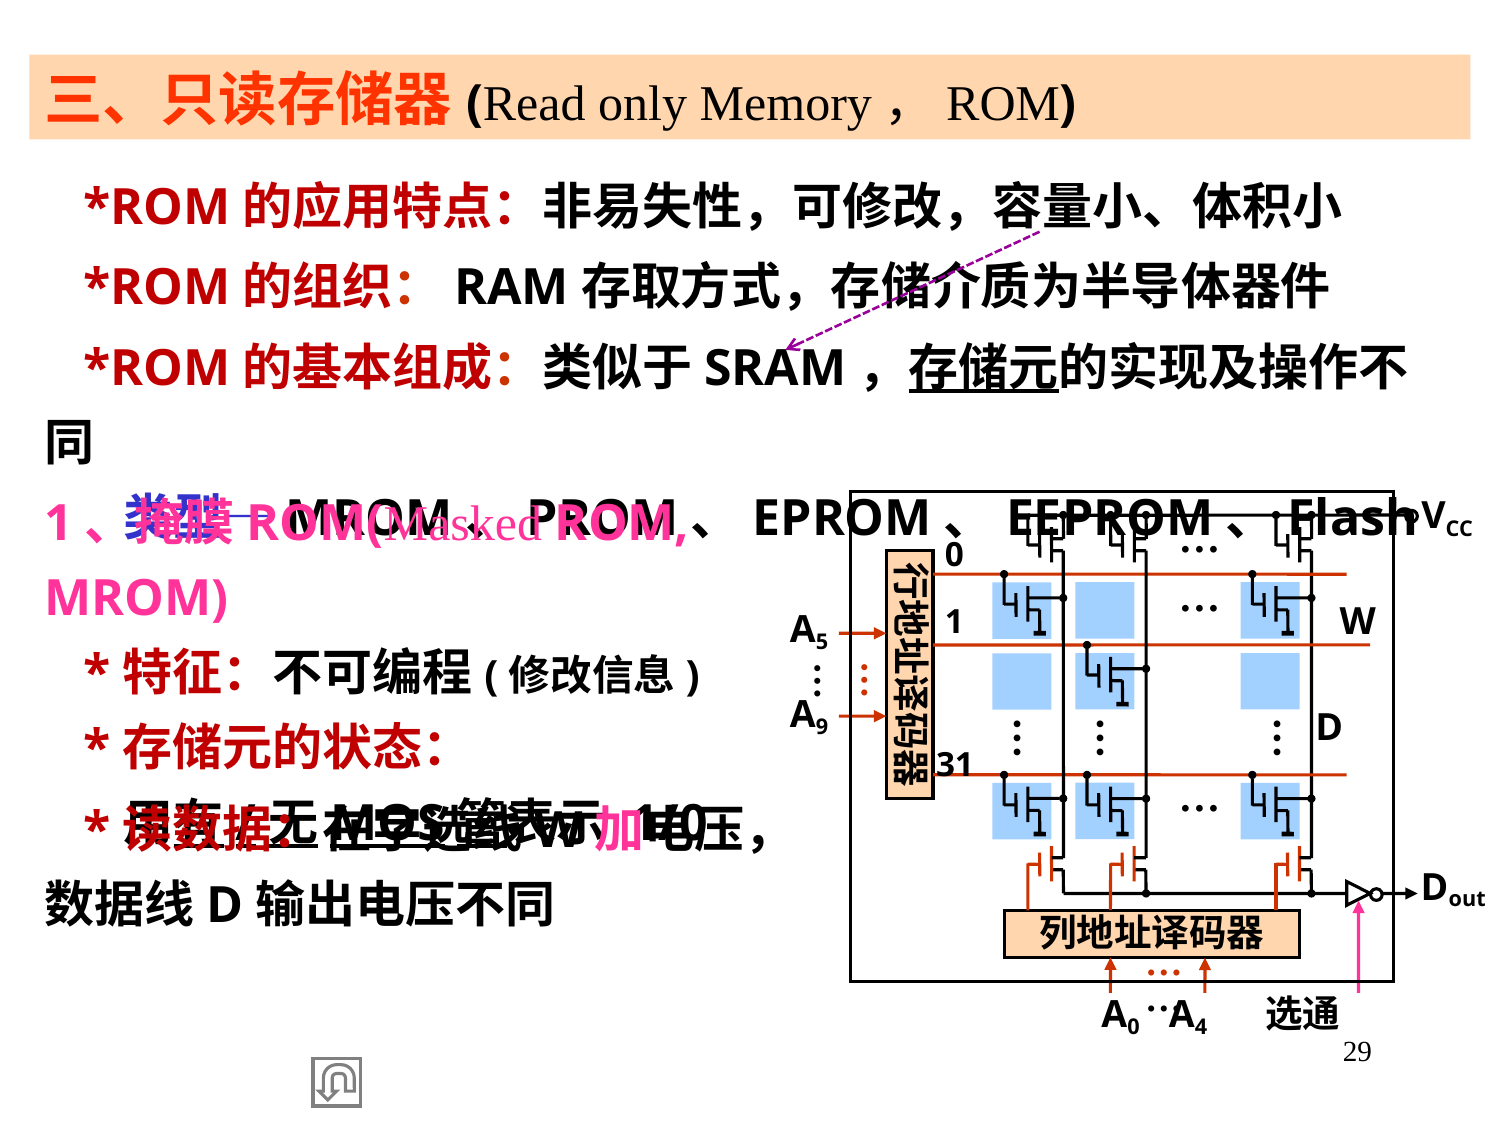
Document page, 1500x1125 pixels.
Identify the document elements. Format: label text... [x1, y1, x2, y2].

text_box *ROM的组织：RAM存取方式，存储介质为半导体器件 [29, 231, 784, 313]
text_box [785, 491, 1495, 1041]
text_box *ROM的应用特点：非易失性，可修改，容量小、体积小 [29, 152, 1471, 243]
text_box *ROM的基本组成：类似于SRAM，存储元的实现及操作不同 类型—MROM、PROM、EPROM、EEPROM、Flash [29, 313, 1447, 489]
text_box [785, 231, 1040, 350]
text_box [313, 1058, 361, 1106]
text_box 1、掩膜ROM(Masked ROM, MROM) *特征：不可编程(修改信息) *存储元的状态： 用有/无MOS管表示 1/0 [29, 467, 821, 775]
slide_number 29 [1074, 1048, 1388, 1101]
text_box 三、只读存储器(Read only Memory，ROM) [29, 54, 1471, 140]
text_box *ROM的组织：RAM存取方式，存储介质为半导体器件 [1040, 231, 1447, 313]
text_box *读数据：在字选线W加电压，数据线D输出电压不同 [29, 775, 780, 940]
